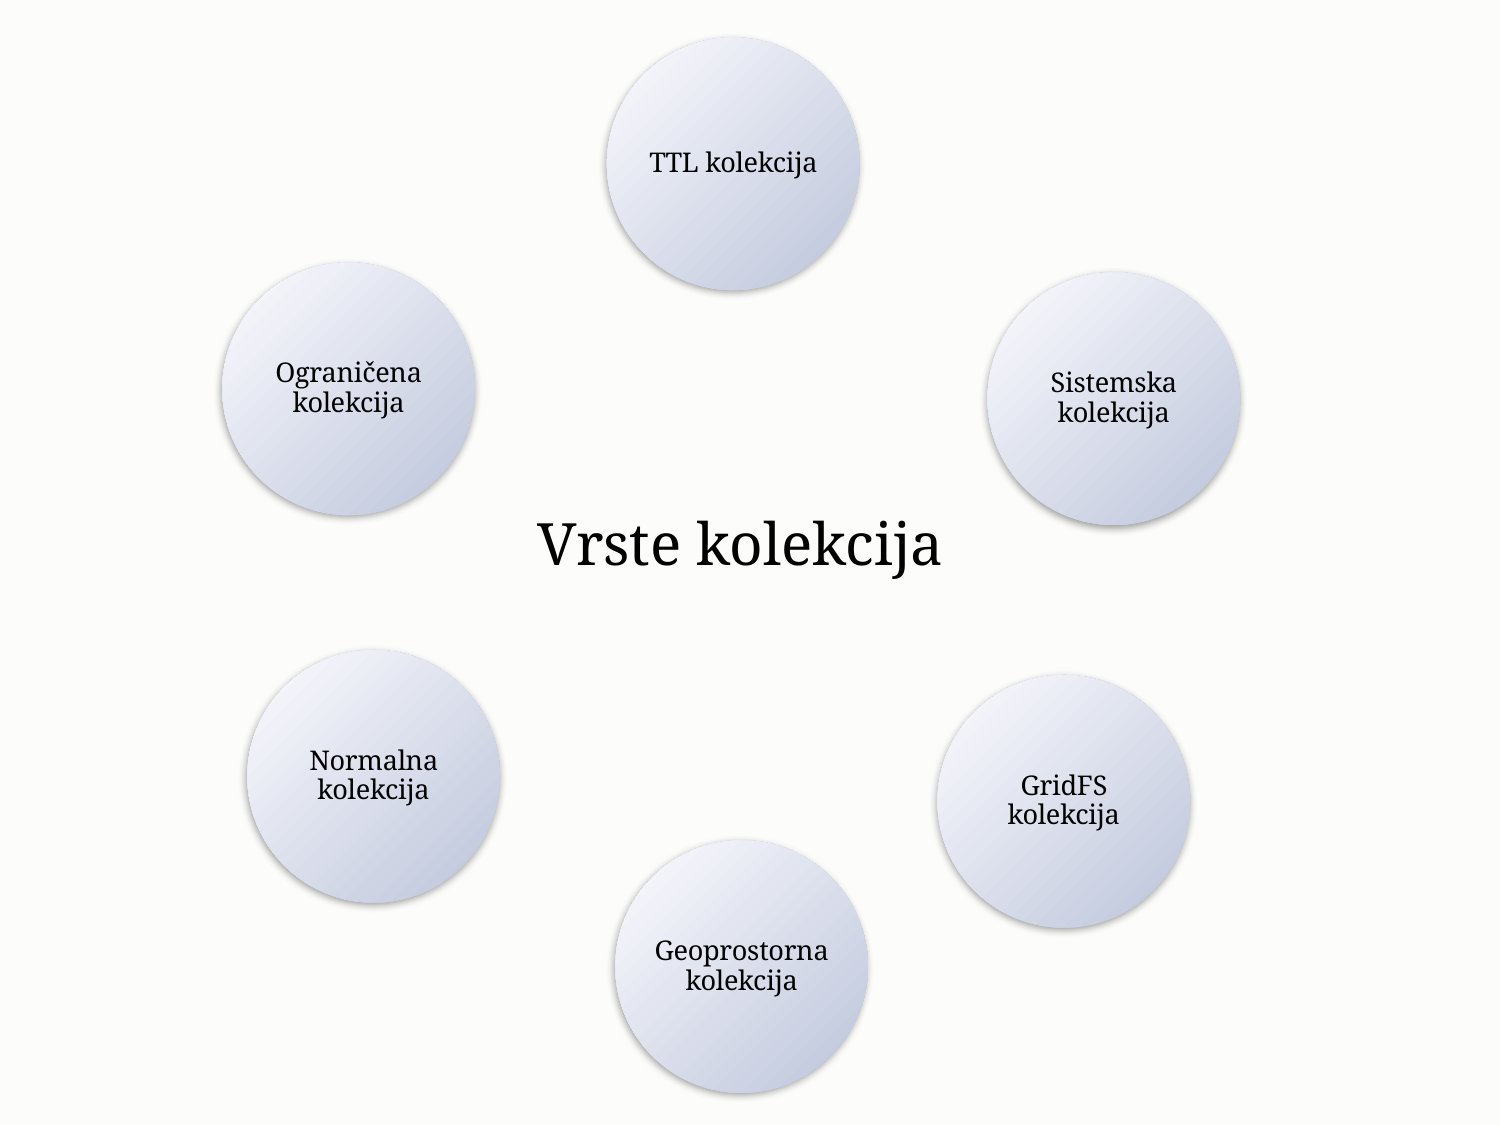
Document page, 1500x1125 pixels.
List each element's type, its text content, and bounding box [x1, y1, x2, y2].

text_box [987, 272, 1241, 526]
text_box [222, 262, 476, 516]
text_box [937, 674, 1191, 928]
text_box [615, 840, 869, 1094]
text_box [606, 37, 860, 291]
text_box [247, 649, 501, 903]
title Vrste kolekcija [522, 500, 1500, 650]
